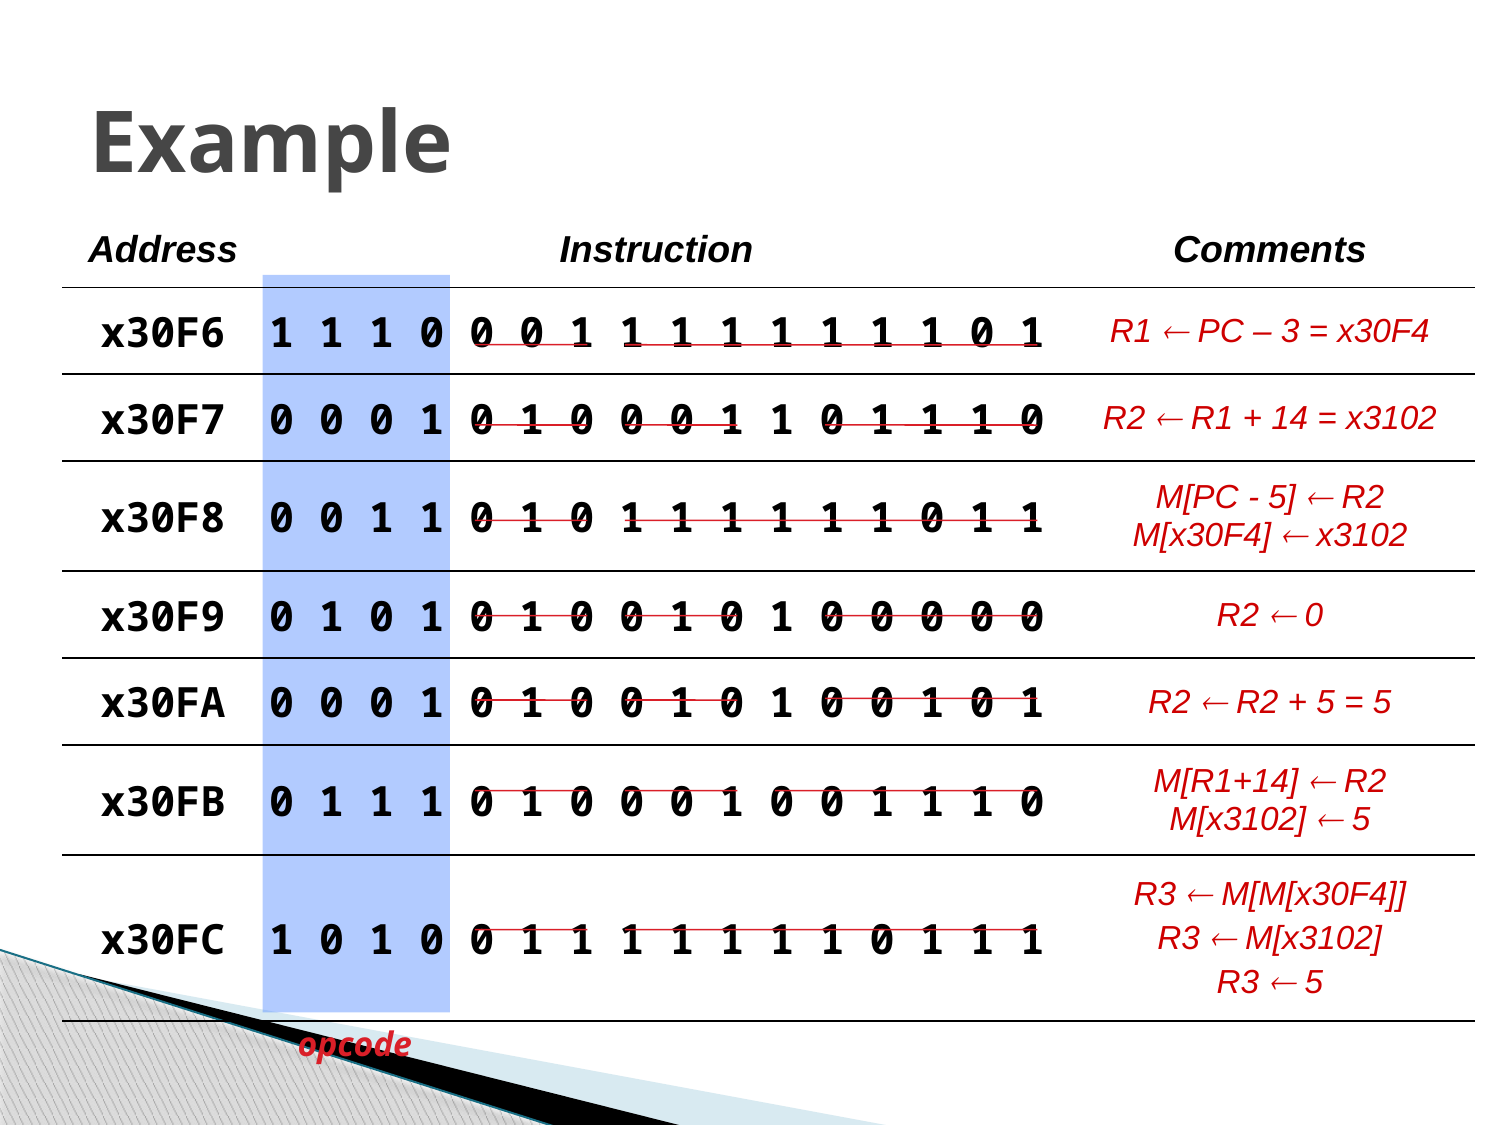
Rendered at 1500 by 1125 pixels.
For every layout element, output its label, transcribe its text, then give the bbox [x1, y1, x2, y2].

table_header Instruction [248, 212, 1050, 287]
title Example [75, 45, 1425, 212]
text_box opcode [282, 975, 427, 1071]
table_cell x30F9 [62, 572, 248, 657]
table_cell 1 1 1 0 0 0 1 1 1 1 1 1 1 1 0 1 [248, 288, 1050, 373]
table_cell R3  M[M[x30F4]] R3  M[x3102] R3  5 [1050, 856, 1475, 1020]
table_header Comments [1050, 212, 1475, 287]
table_cell 1 0 1 0 0 1 1 1 1 1 1 1 0 1 1 1 [248, 856, 1050, 1020]
table_cell x30FB [62, 746, 248, 854]
table_cell x30F8 [62, 462, 248, 570]
table_cell R2  0 [1050, 572, 1475, 657]
table_cell R1  PC – 3 = x30F4 [1050, 288, 1475, 373]
table_header Address [62, 212, 248, 287]
table_cell M[R1+14]  R2 M[x3102]  5 [1050, 746, 1475, 854]
table_cell 0 1 1 1 0 1 0 0 0 1 0 0 1 1 1 0 [248, 746, 1050, 854]
table_cell 0 0 0 1 0 1 0 0 0 1 1 0 1 1 1 0 [248, 375, 1050, 460]
table_cell x30FC [62, 856, 248, 1020]
table_cell R2  R2 + 5 = 5 [1050, 659, 1475, 744]
table_cell R2  R1 + 14 = x3102 [1050, 375, 1475, 460]
table_cell x30F6 [62, 288, 248, 373]
table_cell 0 0 1 1 0 1 0 1 1 1 1 1 1 0 1 1 [248, 462, 1050, 570]
table_cell x30F7 [62, 375, 248, 460]
table_cell x30FA [62, 659, 248, 744]
table_cell M[PC - 5]  R2 M[x30F4]  x3102 [1050, 462, 1475, 570]
table_cell 0 0 0 1 0 1 0 0 1 0 1 0 0 1 0 1 [248, 659, 1050, 744]
table_cell 0 1 0 1 0 1 0 0 1 0 1 0 0 0 0 0 [248, 572, 1050, 657]
